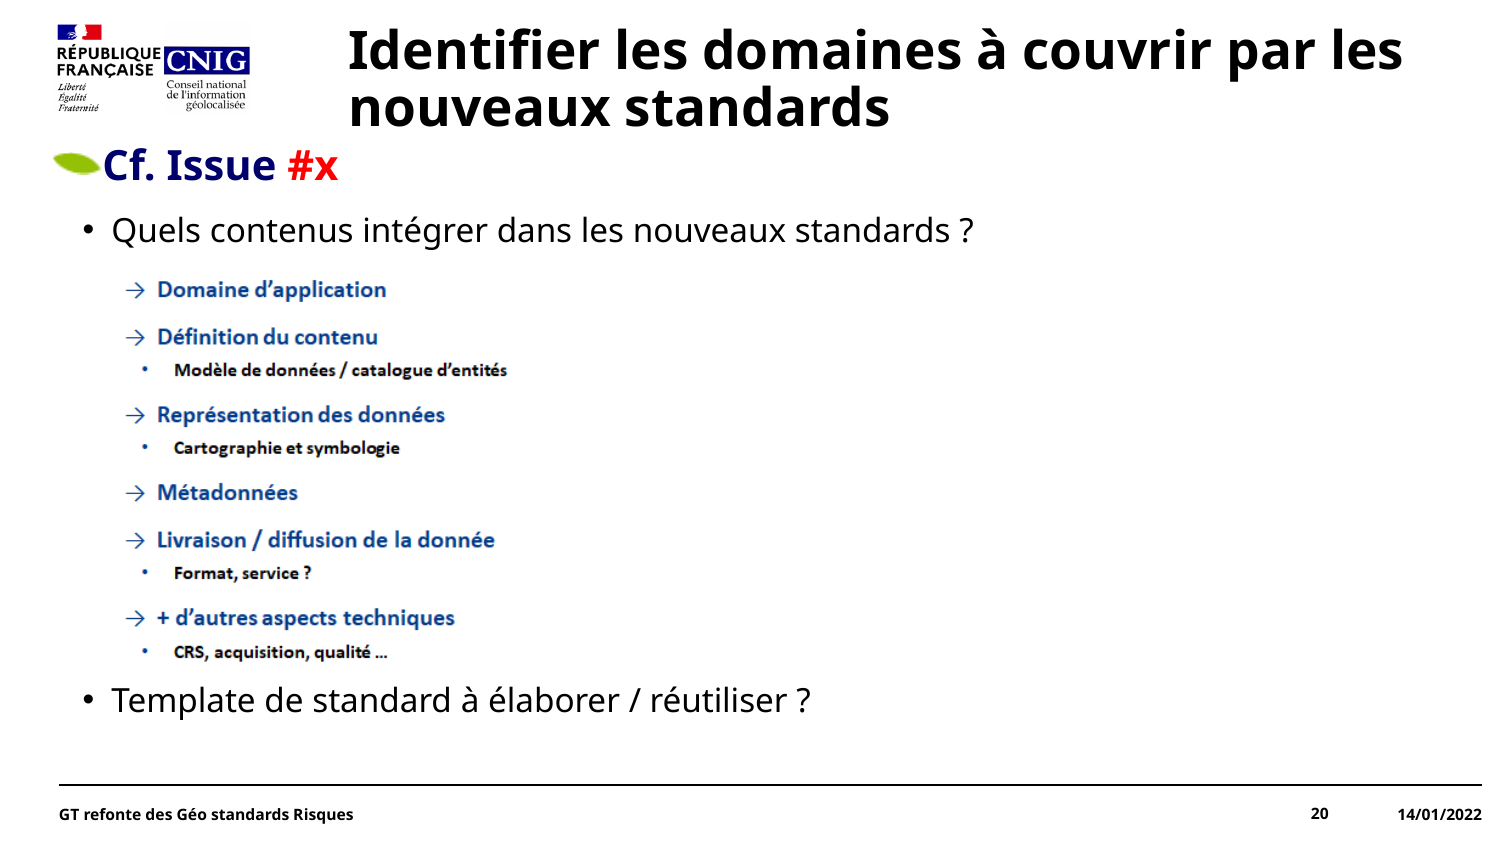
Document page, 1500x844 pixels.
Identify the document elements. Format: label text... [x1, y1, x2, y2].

text_box Cf. Issue #x Quels contenus intégrer dans les nouveaux standards ? Template de standard à élaborer / réutiliser ? [53, 138, 1140, 760]
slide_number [1328, 784, 1483, 844]
picture [53, 20, 252, 115]
picture [111, 268, 579, 681]
title Identifier les domaines à couvrir par les nouveaux standards [348, 17, 1441, 139]
picture [53, 152, 103, 175]
slide_number 20 [1139, 784, 1328, 844]
